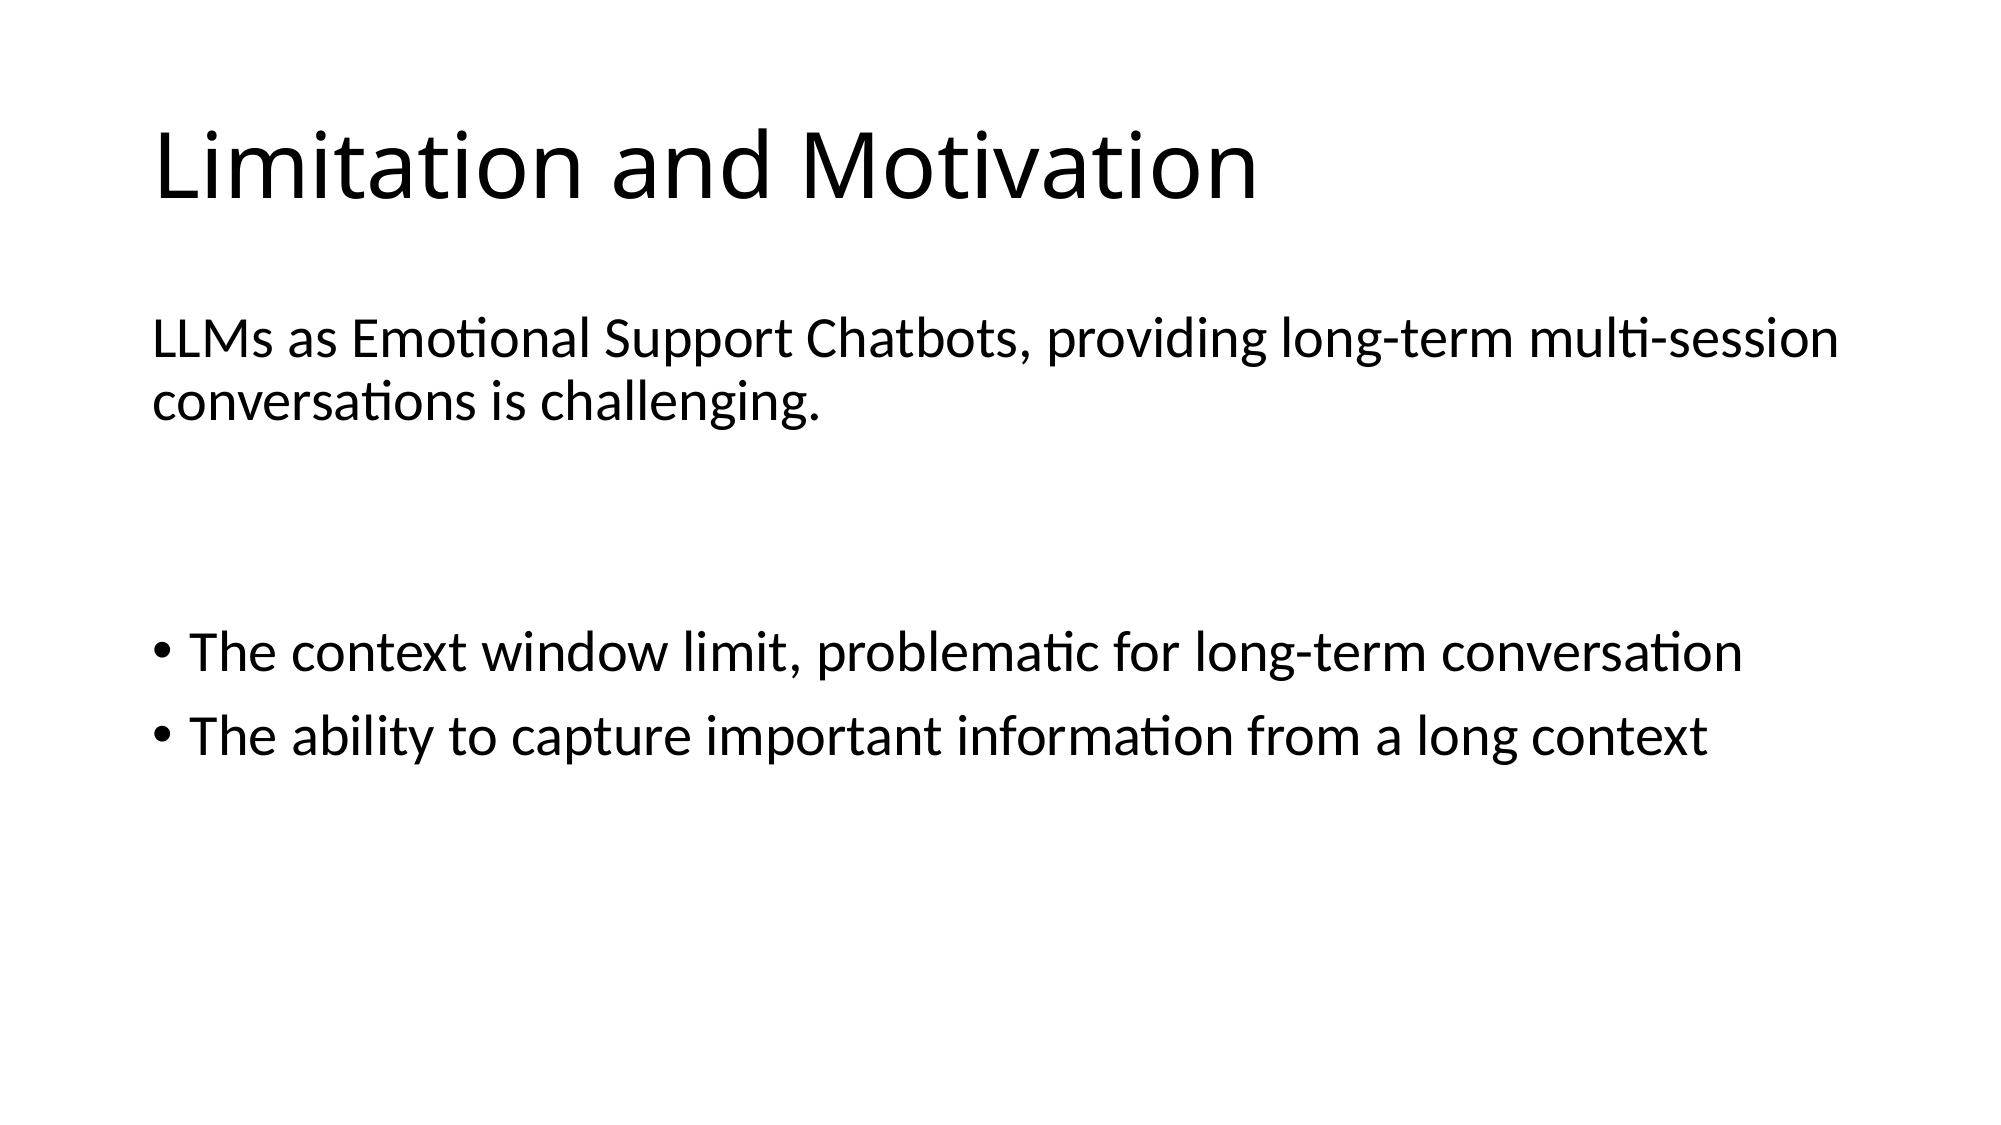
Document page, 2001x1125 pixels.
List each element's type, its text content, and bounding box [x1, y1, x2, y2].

title Limitation and Motivation [137, 59, 1863, 278]
list LLMs as Emotional Support Chatbots, providing long-term multi-session conversations is challenging. The context window limit, problematic for long-term conversation The ability to capture important information from a long context [137, 299, 1863, 1014]
